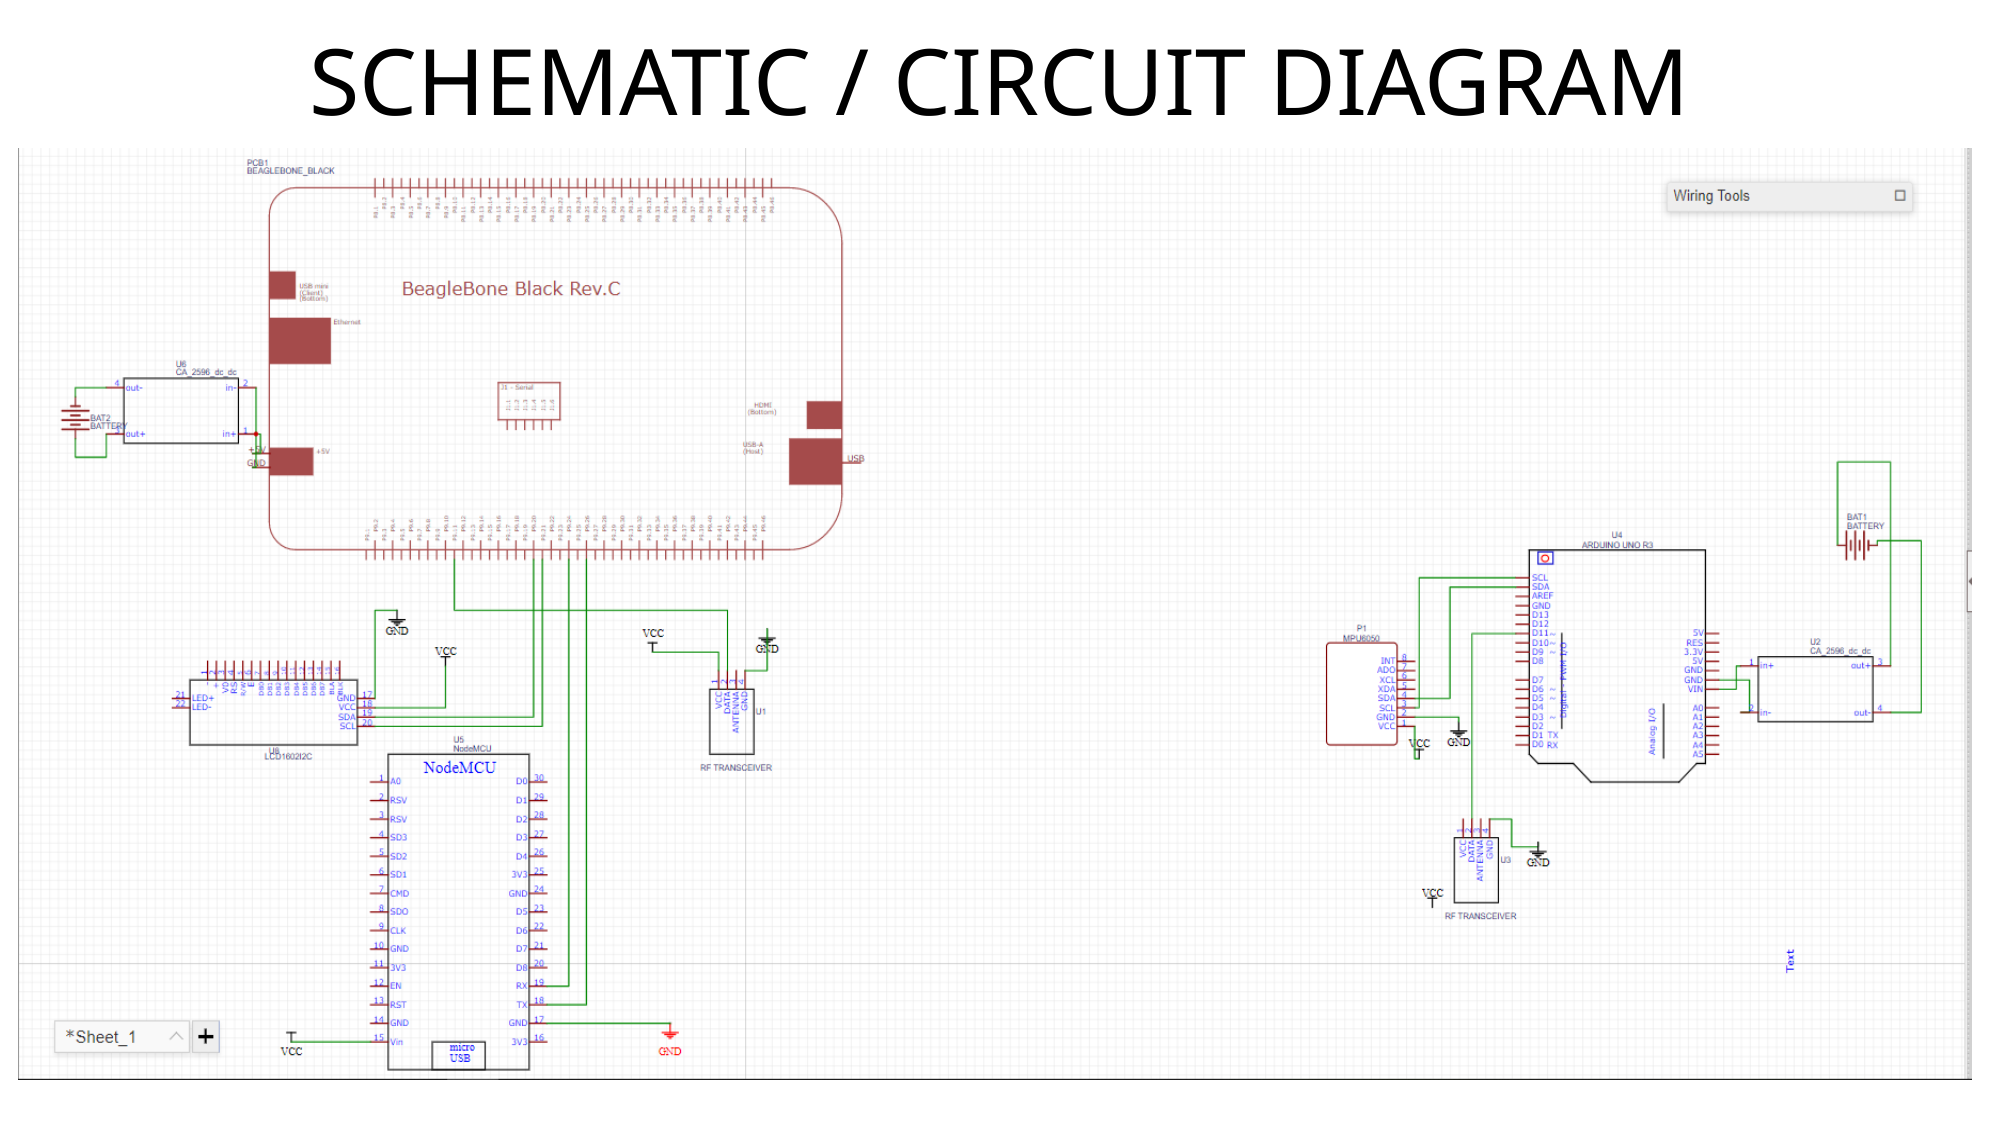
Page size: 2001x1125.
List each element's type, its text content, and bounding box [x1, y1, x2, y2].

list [18, 148, 1972, 1080]
title SCHEMATIC / CIRCUIT DIAGRAM [137, 10, 1863, 148]
